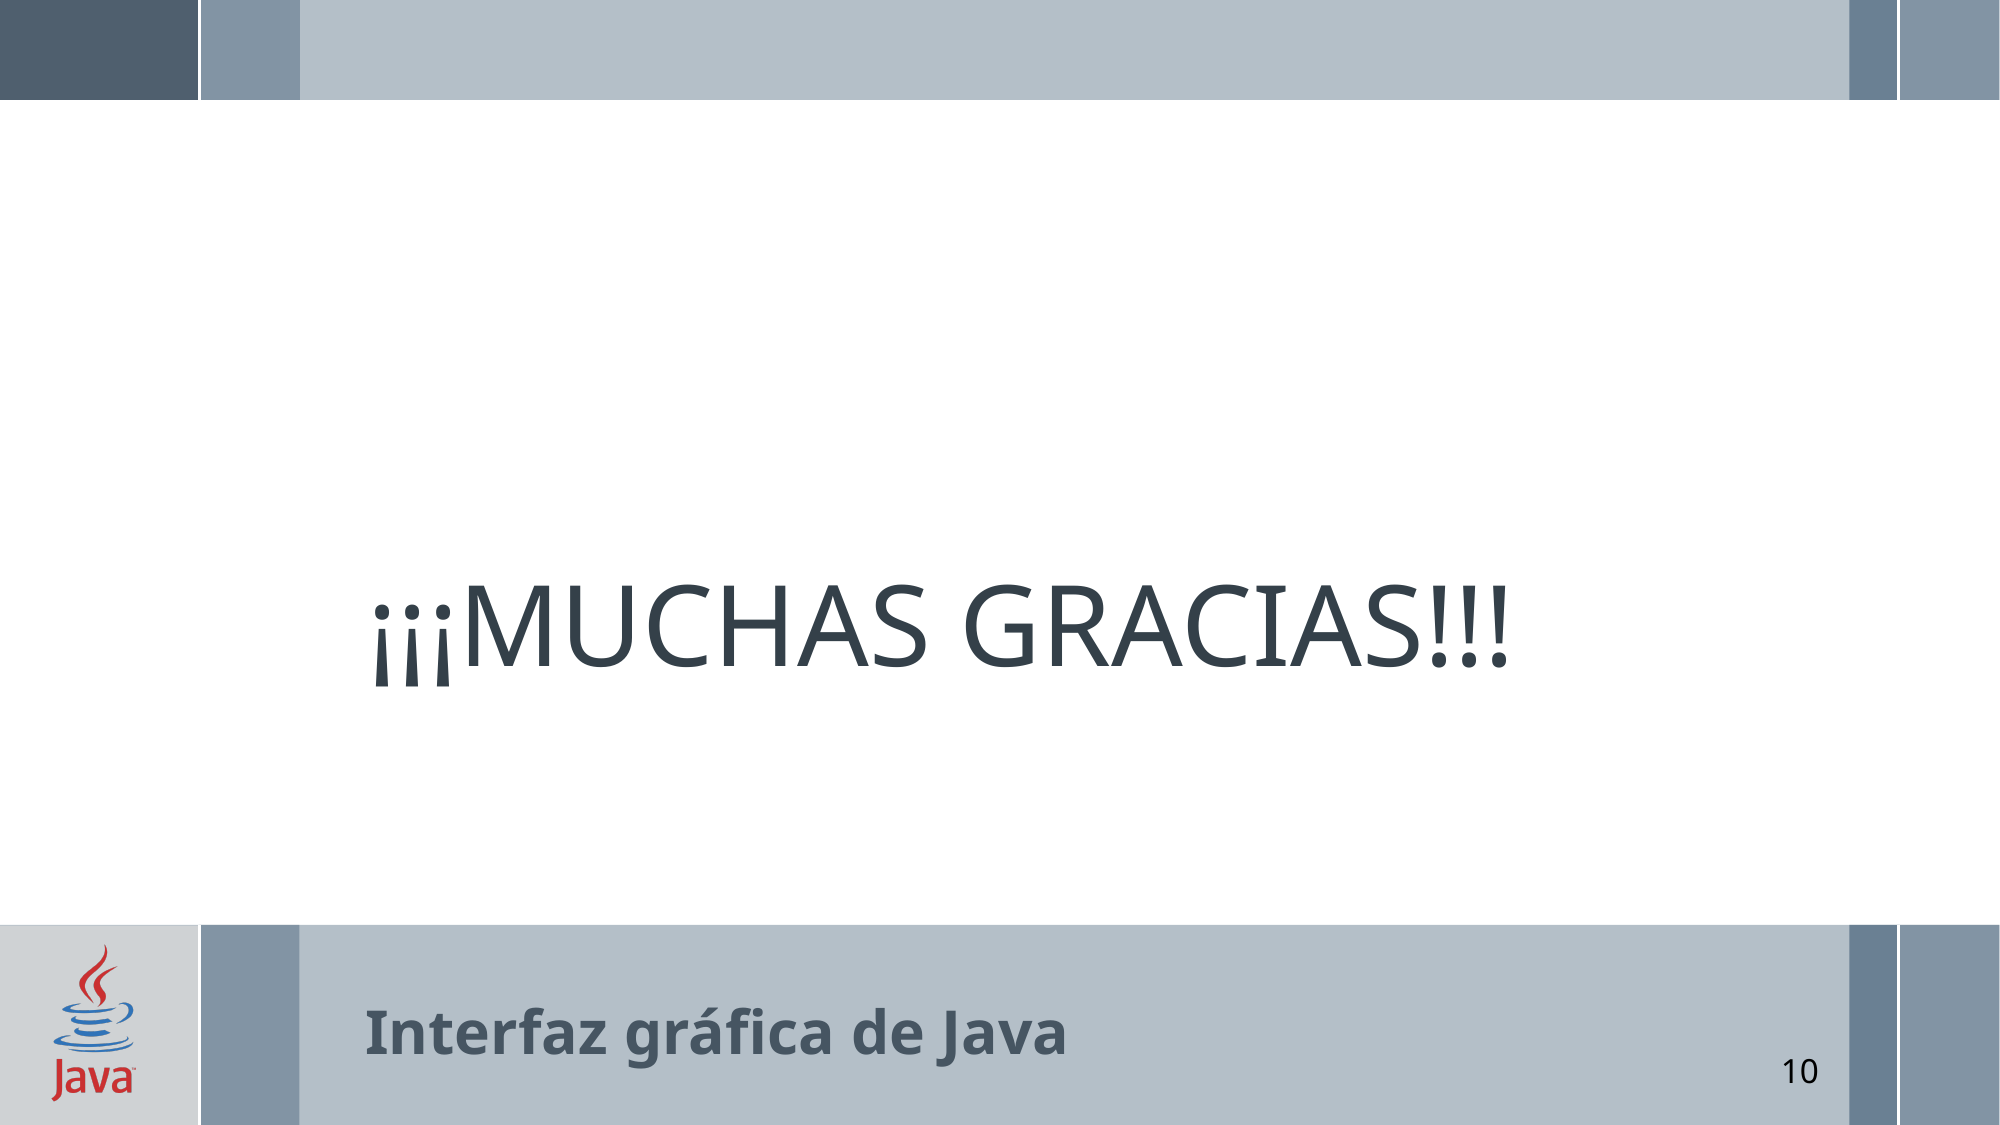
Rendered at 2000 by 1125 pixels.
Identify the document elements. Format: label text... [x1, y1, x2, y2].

title ¡¡¡MUCHAS GRACIAS!!! [262, 262, 1622, 698]
text_box Interfaz gráfica de Java [350, 964, 1613, 1083]
slide_number 10 [1749, 1042, 1850, 1103]
picture [16, 942, 177, 1103]
